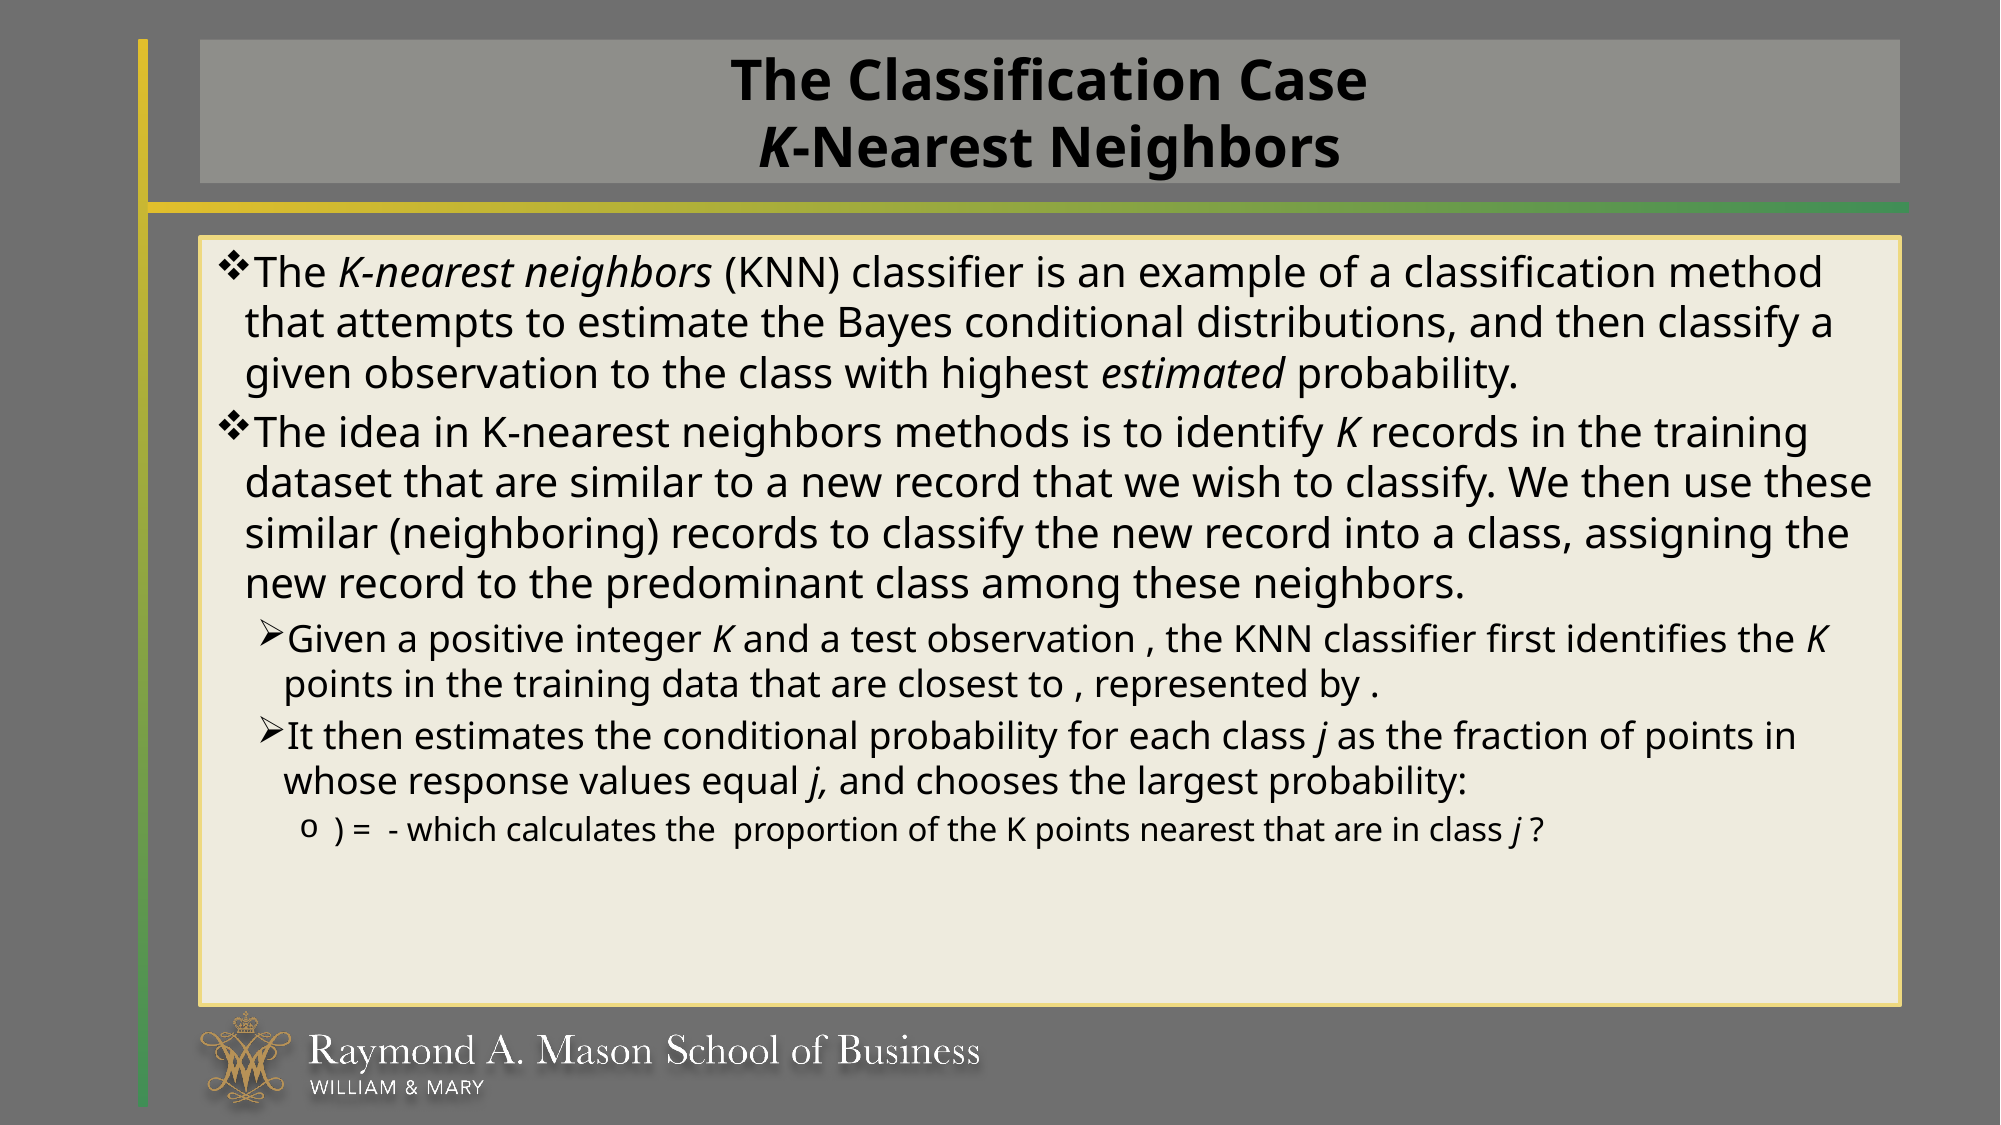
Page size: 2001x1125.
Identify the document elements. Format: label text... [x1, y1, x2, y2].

picture [200, 1011, 979, 1103]
title The Classification Case K-Nearest Neighbors [200, 39, 1900, 184]
